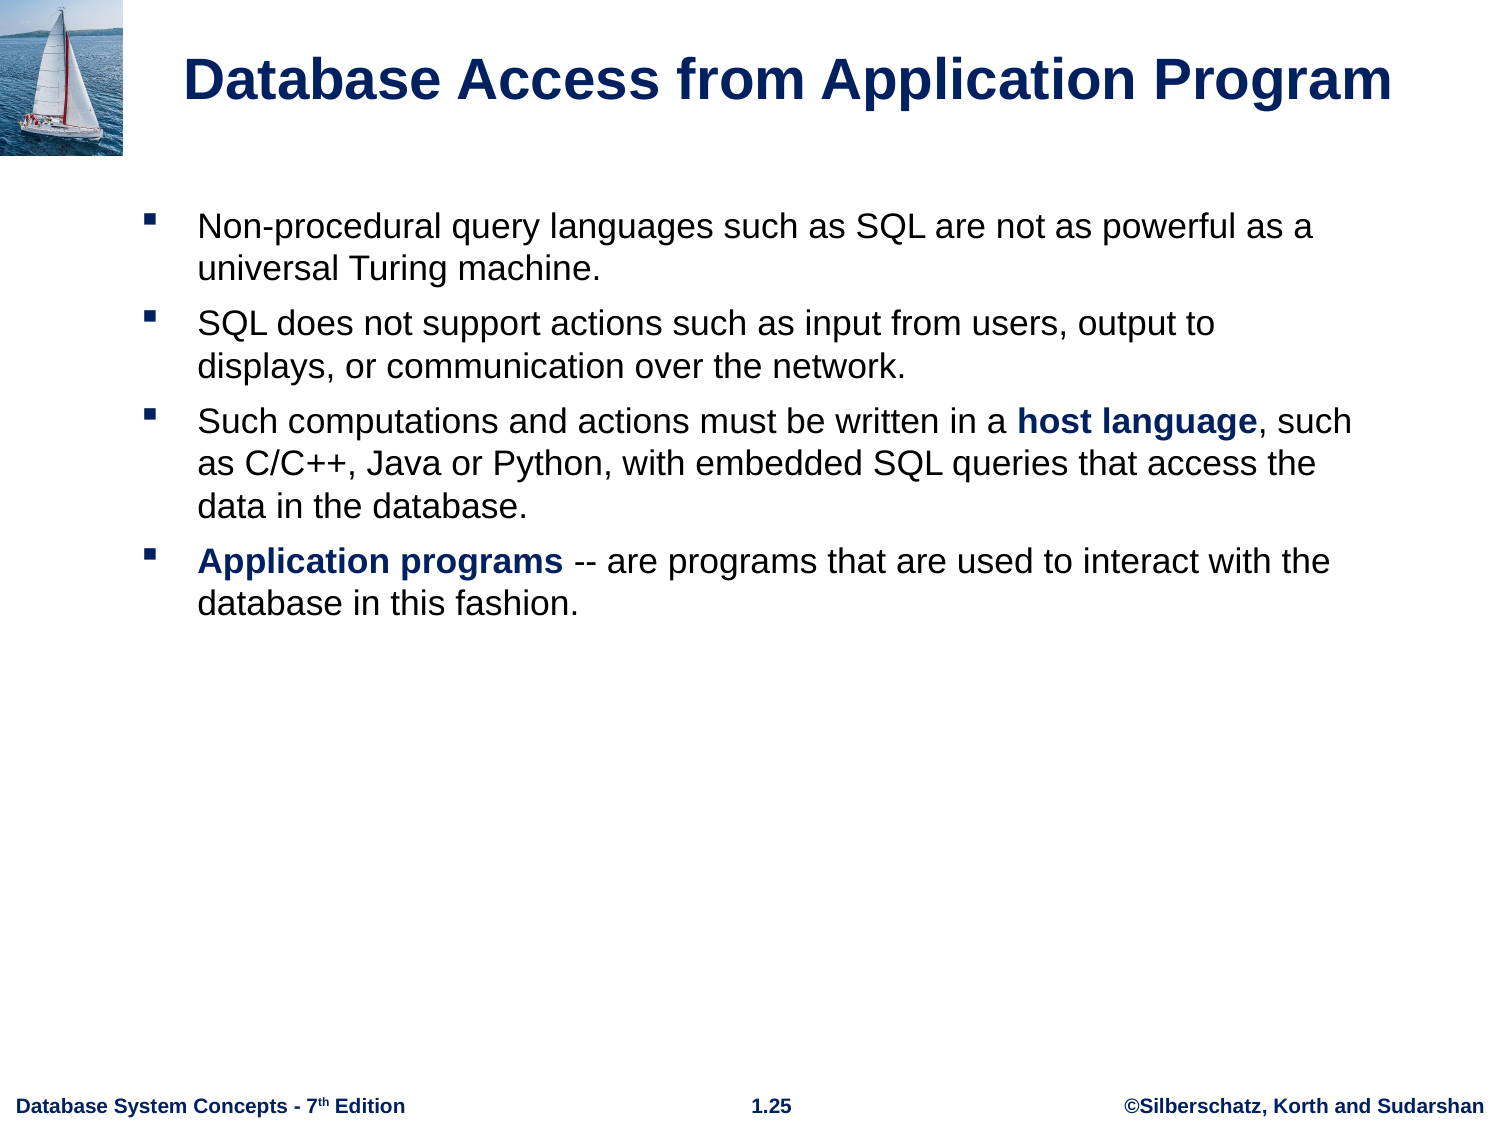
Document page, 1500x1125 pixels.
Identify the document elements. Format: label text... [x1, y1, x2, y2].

list Non-procedural query languages such as SQL are not as powerful as a universal Turing machine. SQL does not support actions such as input from users, output to displays, or communication over the network. Such computations and actions must be written in a host language, such as C/C++, Java or Python, with embedded SQL queries that access the data in the database. Application programs -- are programs that are used to interact with the database in this fashion. [126, 195, 1371, 1000]
picture [0, 0, 123, 156]
title Database Access from Application Program [125, 18, 1452, 120]
